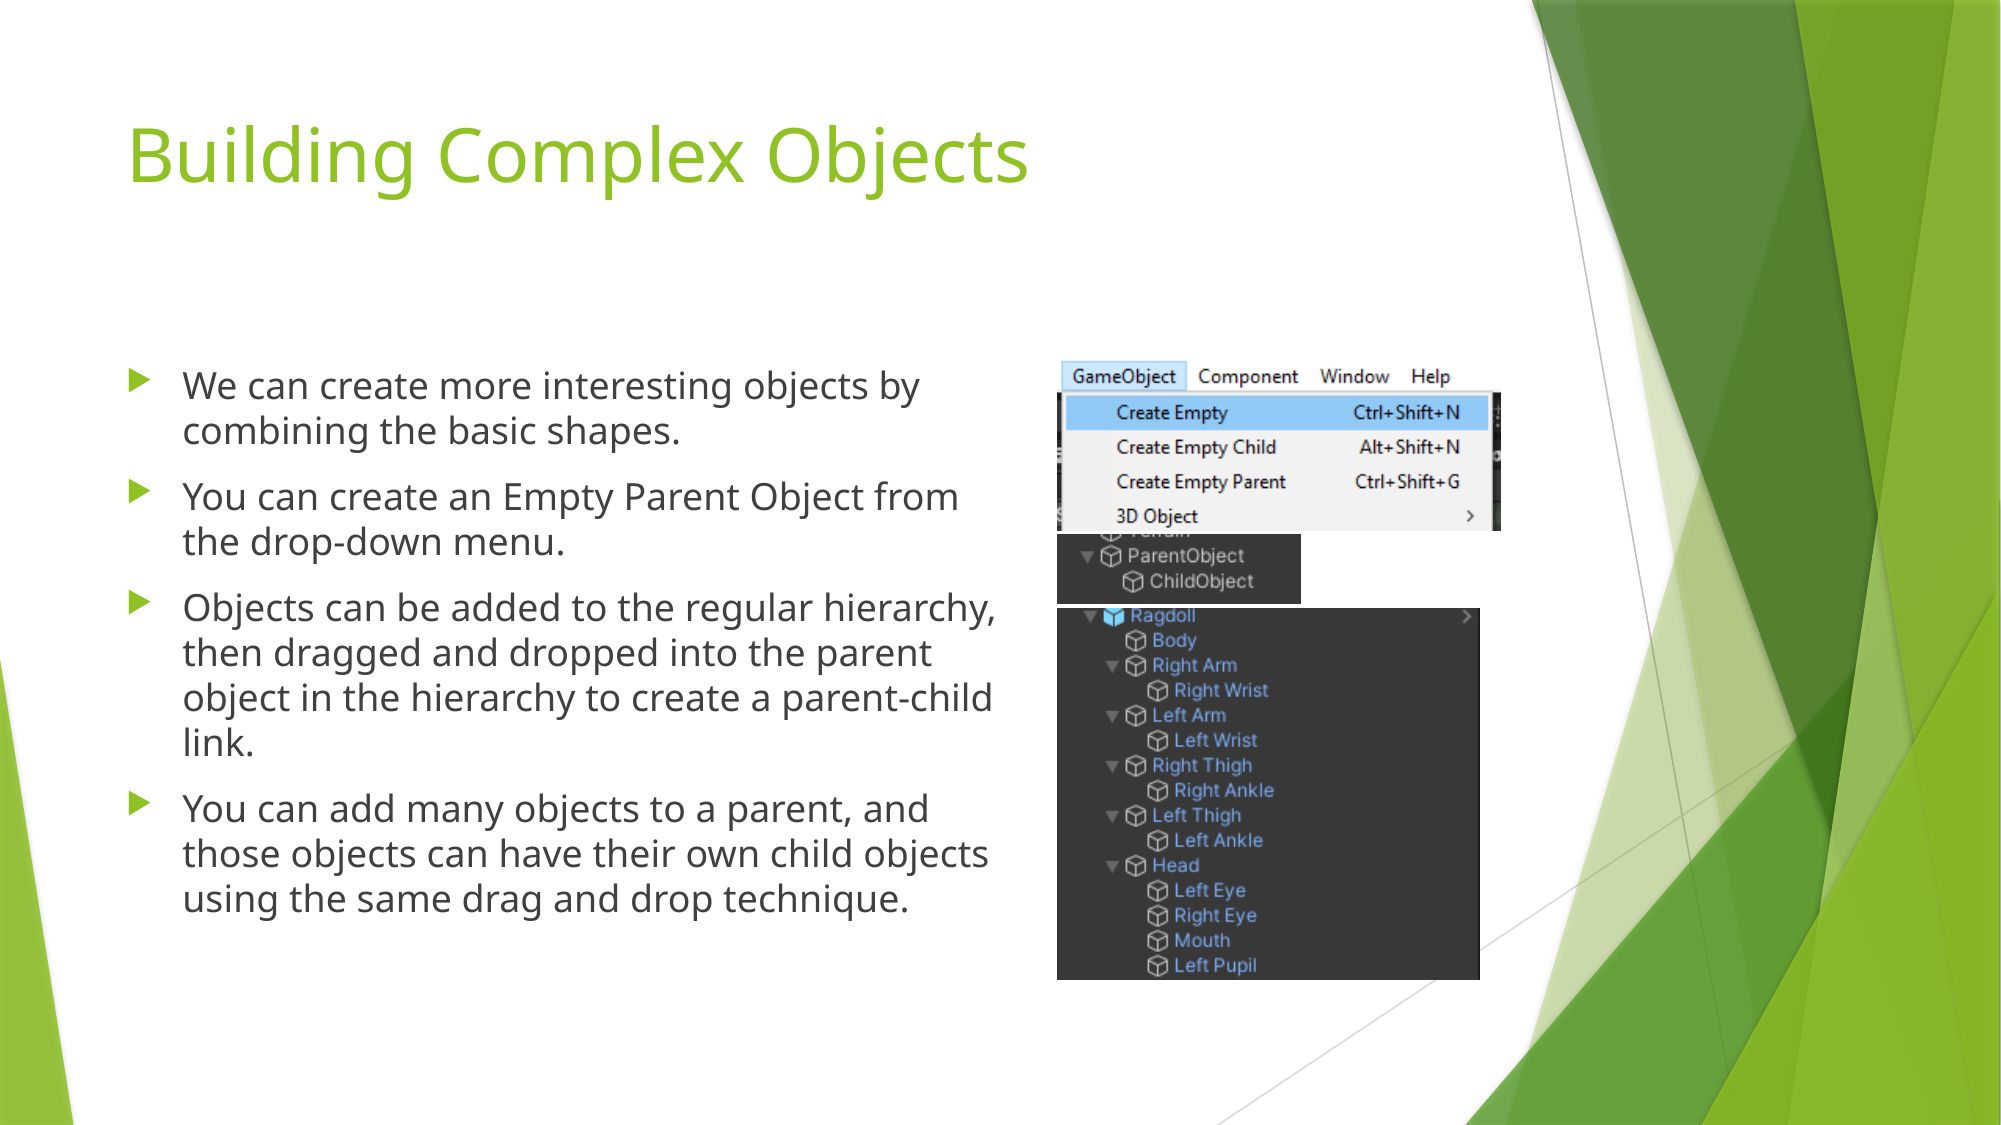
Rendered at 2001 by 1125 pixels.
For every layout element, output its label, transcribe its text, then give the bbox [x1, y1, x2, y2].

list We can create more interesting objects by combining the basic shapes. You can create an Empty Parent Object from the drop-down menu. Objects can be added to the regular hierarchy, then dragged and dropped into the parent object in the hierarchy to create a parent-child link. You can add many objects to a parent, and those objects can have their own child objects using the same drag and drop technique. [111, 354, 1021, 992]
picture [1057, 534, 1301, 605]
picture [1057, 354, 1501, 531]
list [1057, 607, 1481, 981]
title Building Complex Objects [111, 99, 1522, 317]
